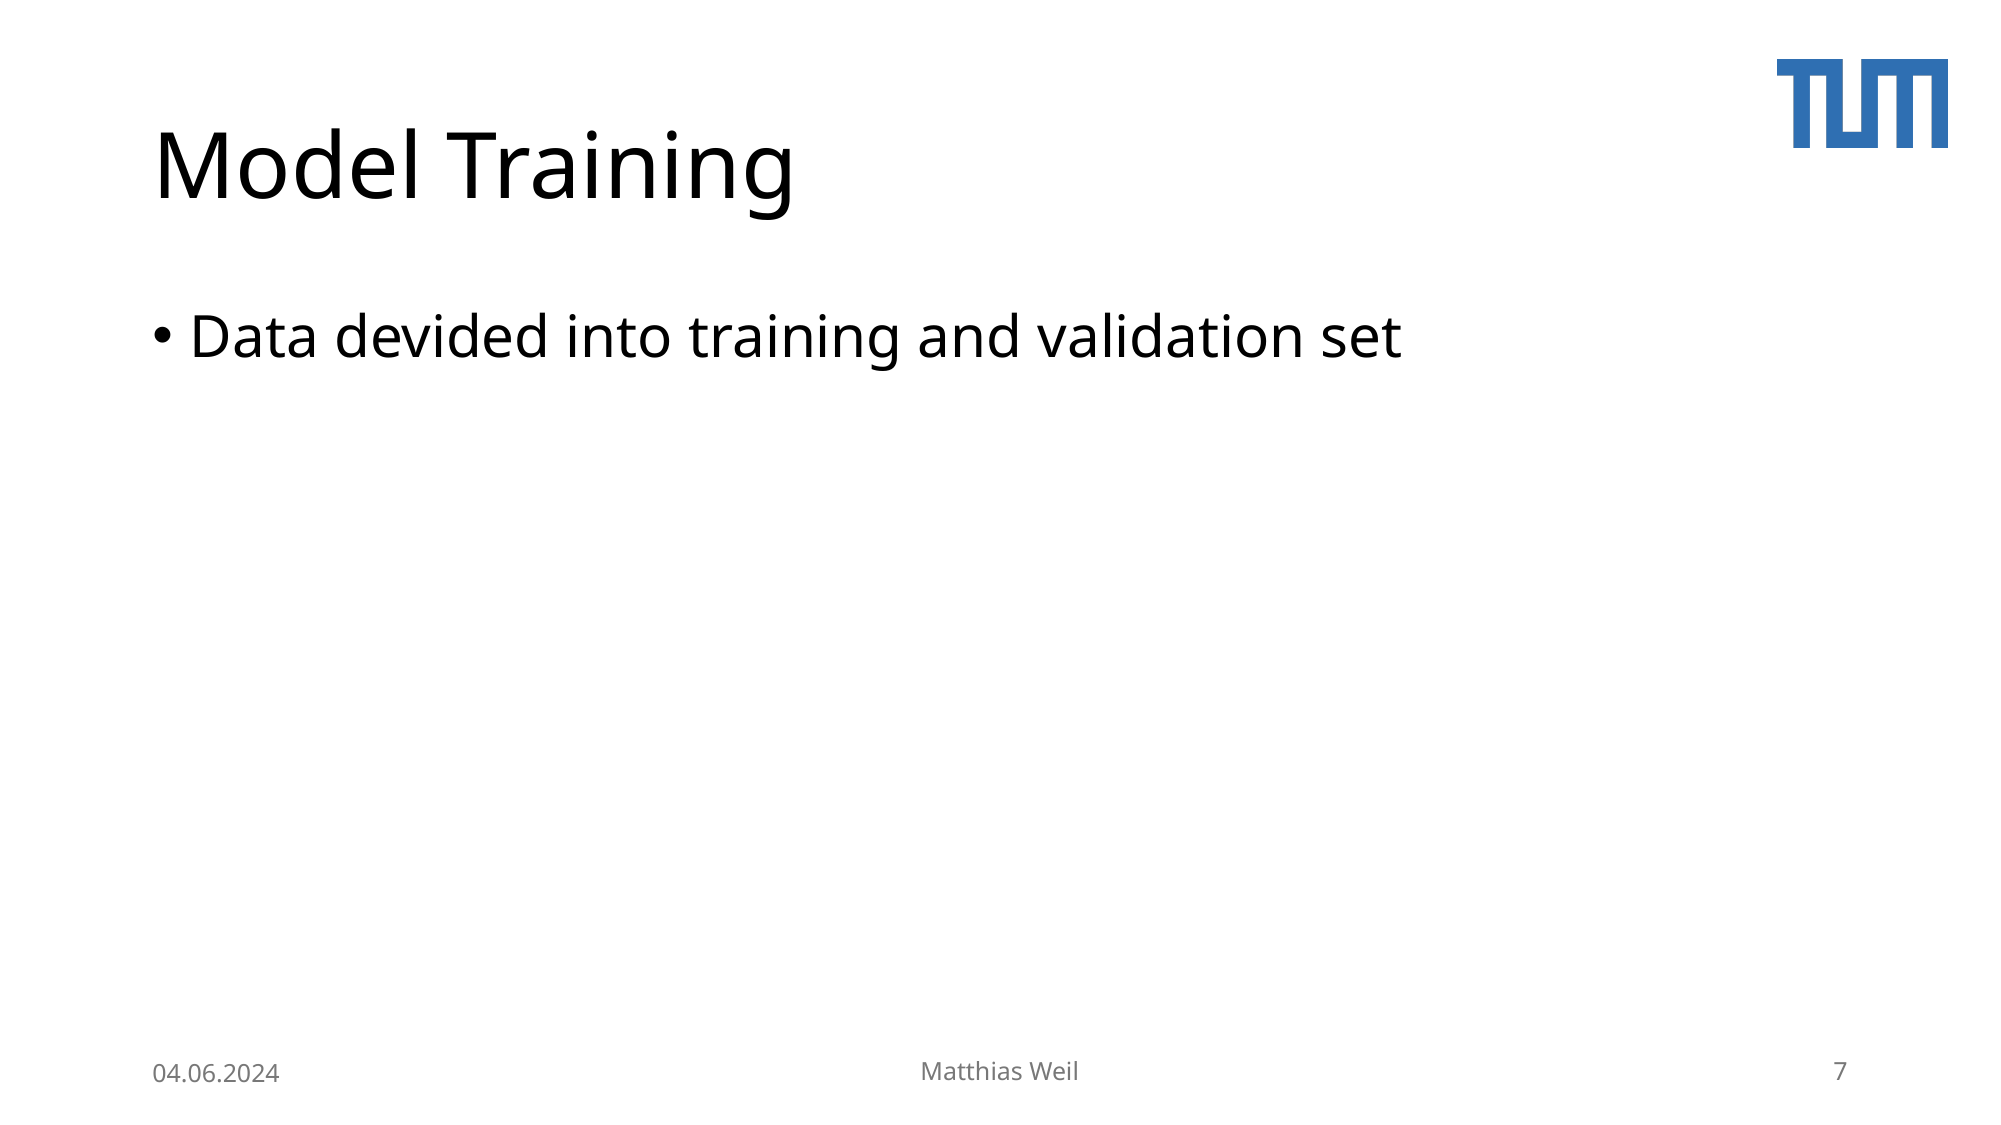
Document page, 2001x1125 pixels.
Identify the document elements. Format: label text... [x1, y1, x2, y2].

footer Matthias Weil [662, 1042, 1338, 1103]
list Data devided into training and validation set [137, 299, 1863, 1014]
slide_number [137, 1042, 588, 1103]
title Model Training [137, 59, 1565, 278]
slide_number 7 [1412, 1042, 1863, 1103]
picture [1777, 59, 1948, 148]
